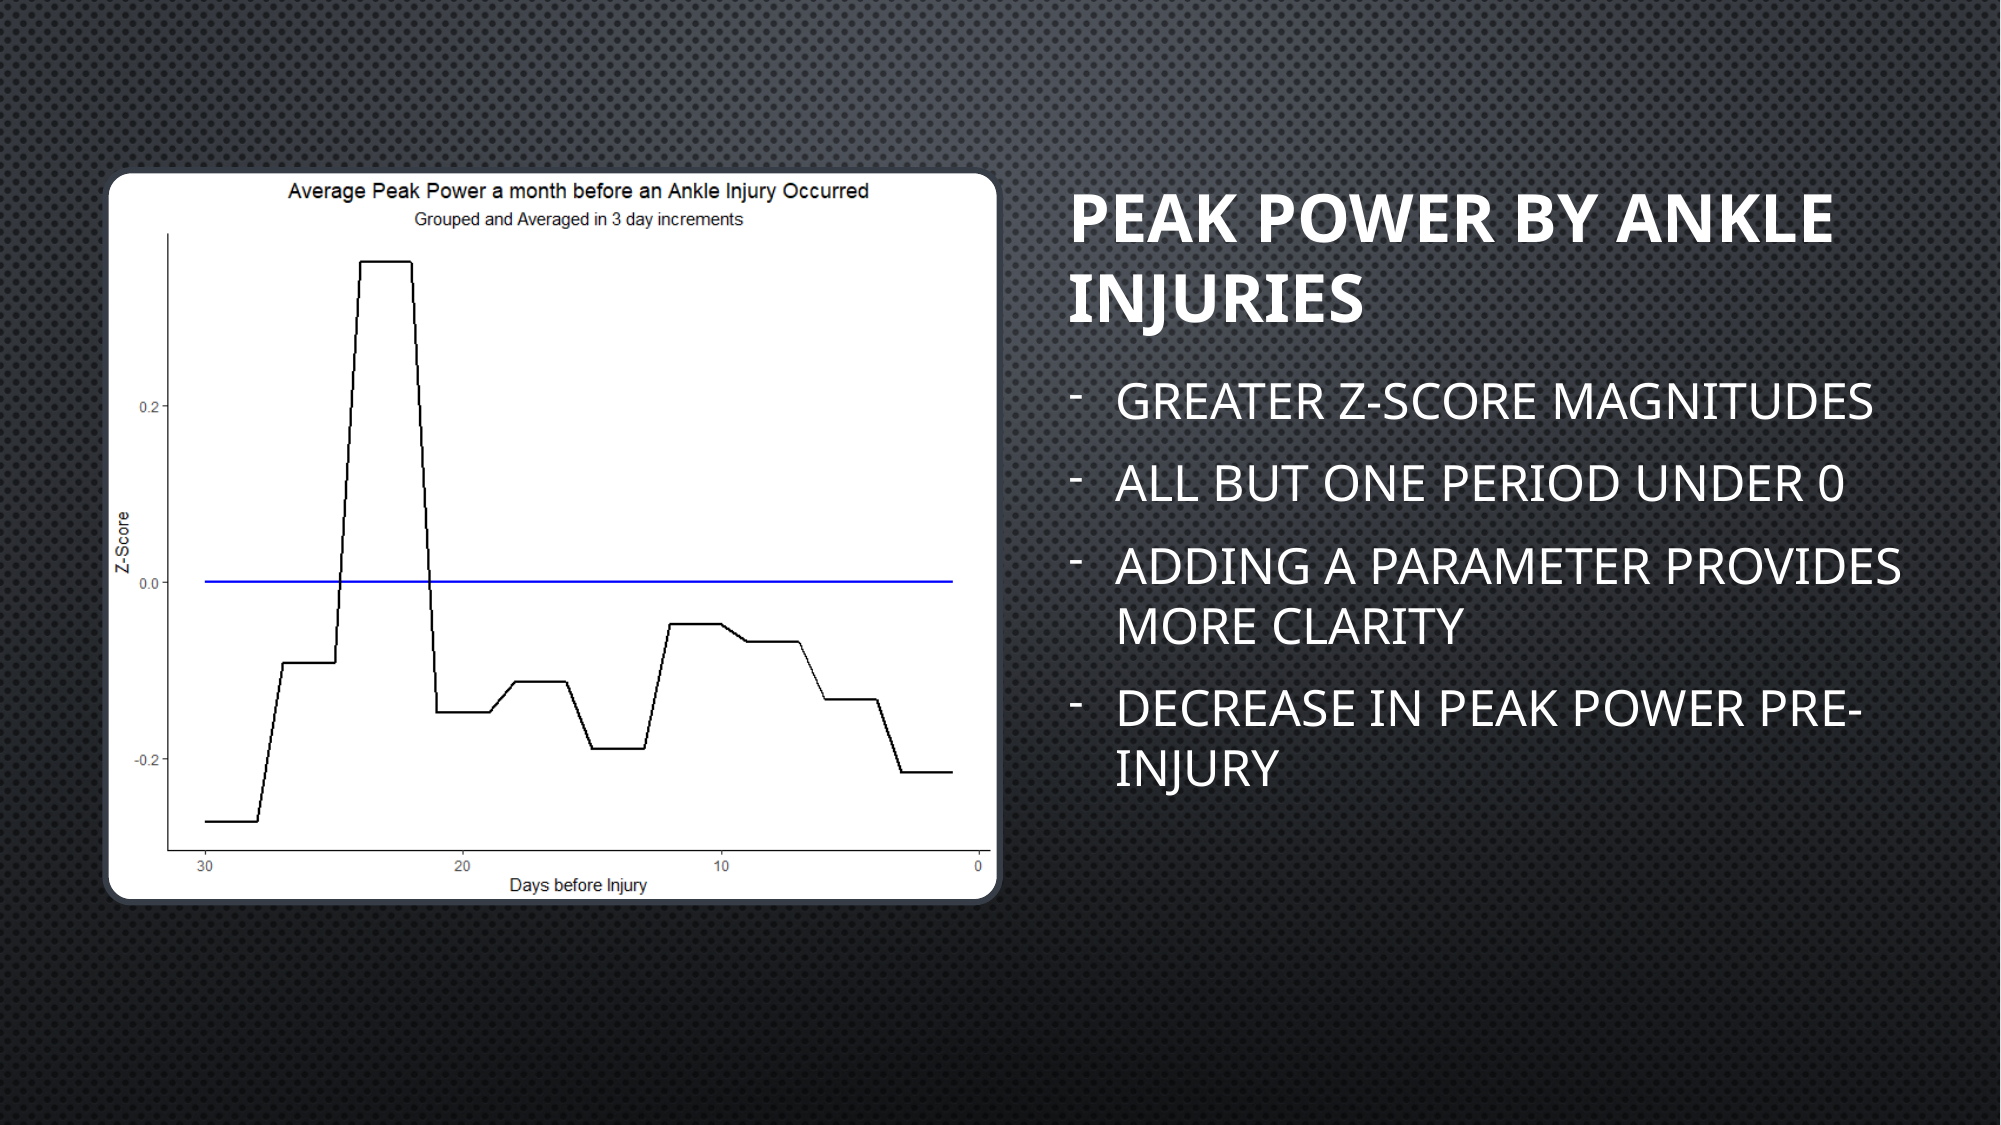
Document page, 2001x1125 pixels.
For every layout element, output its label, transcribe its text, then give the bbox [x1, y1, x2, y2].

picture [105, 169, 1001, 903]
title Peak Power by Ankle Injuries [1053, 99, 1894, 361]
text_box Greater Z-score magnitudes All but one period under 0 Adding a parameter provides more clarity decrease in peak power pre-injury [1053, 361, 1948, 890]
